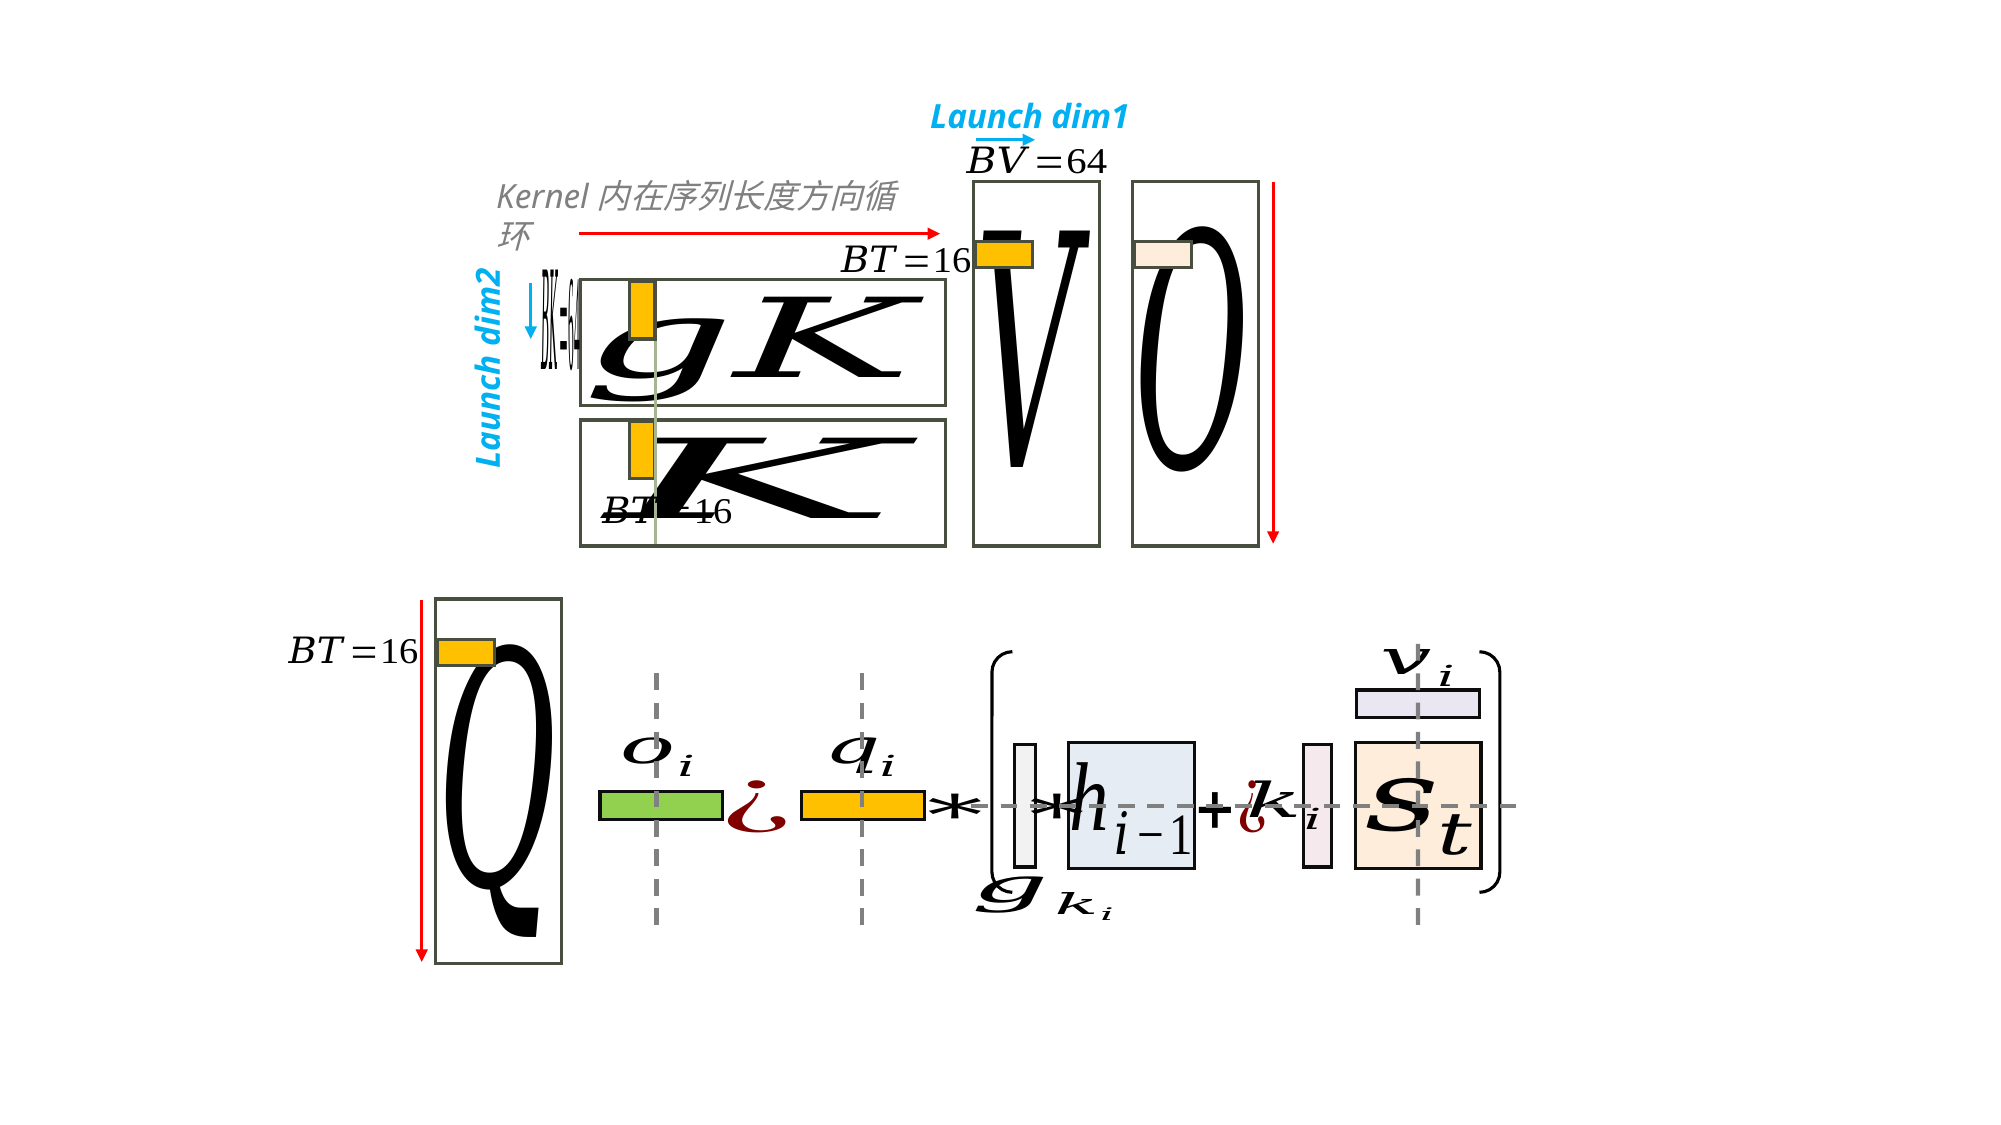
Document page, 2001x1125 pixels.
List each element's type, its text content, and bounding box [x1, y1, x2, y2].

text_box [1133, 240, 1193, 269]
text_box [628, 420, 654, 480]
text_box Launch dim1 [915, 88, 1158, 143]
text_box Kernel内在序列长度方向循环 [481, 167, 944, 263]
text_box [436, 638, 496, 667]
text_box Launch dim2 [459, 228, 530, 483]
text_box [973, 240, 1034, 269]
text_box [599, 631, 1526, 926]
text_box [628, 280, 657, 341]
